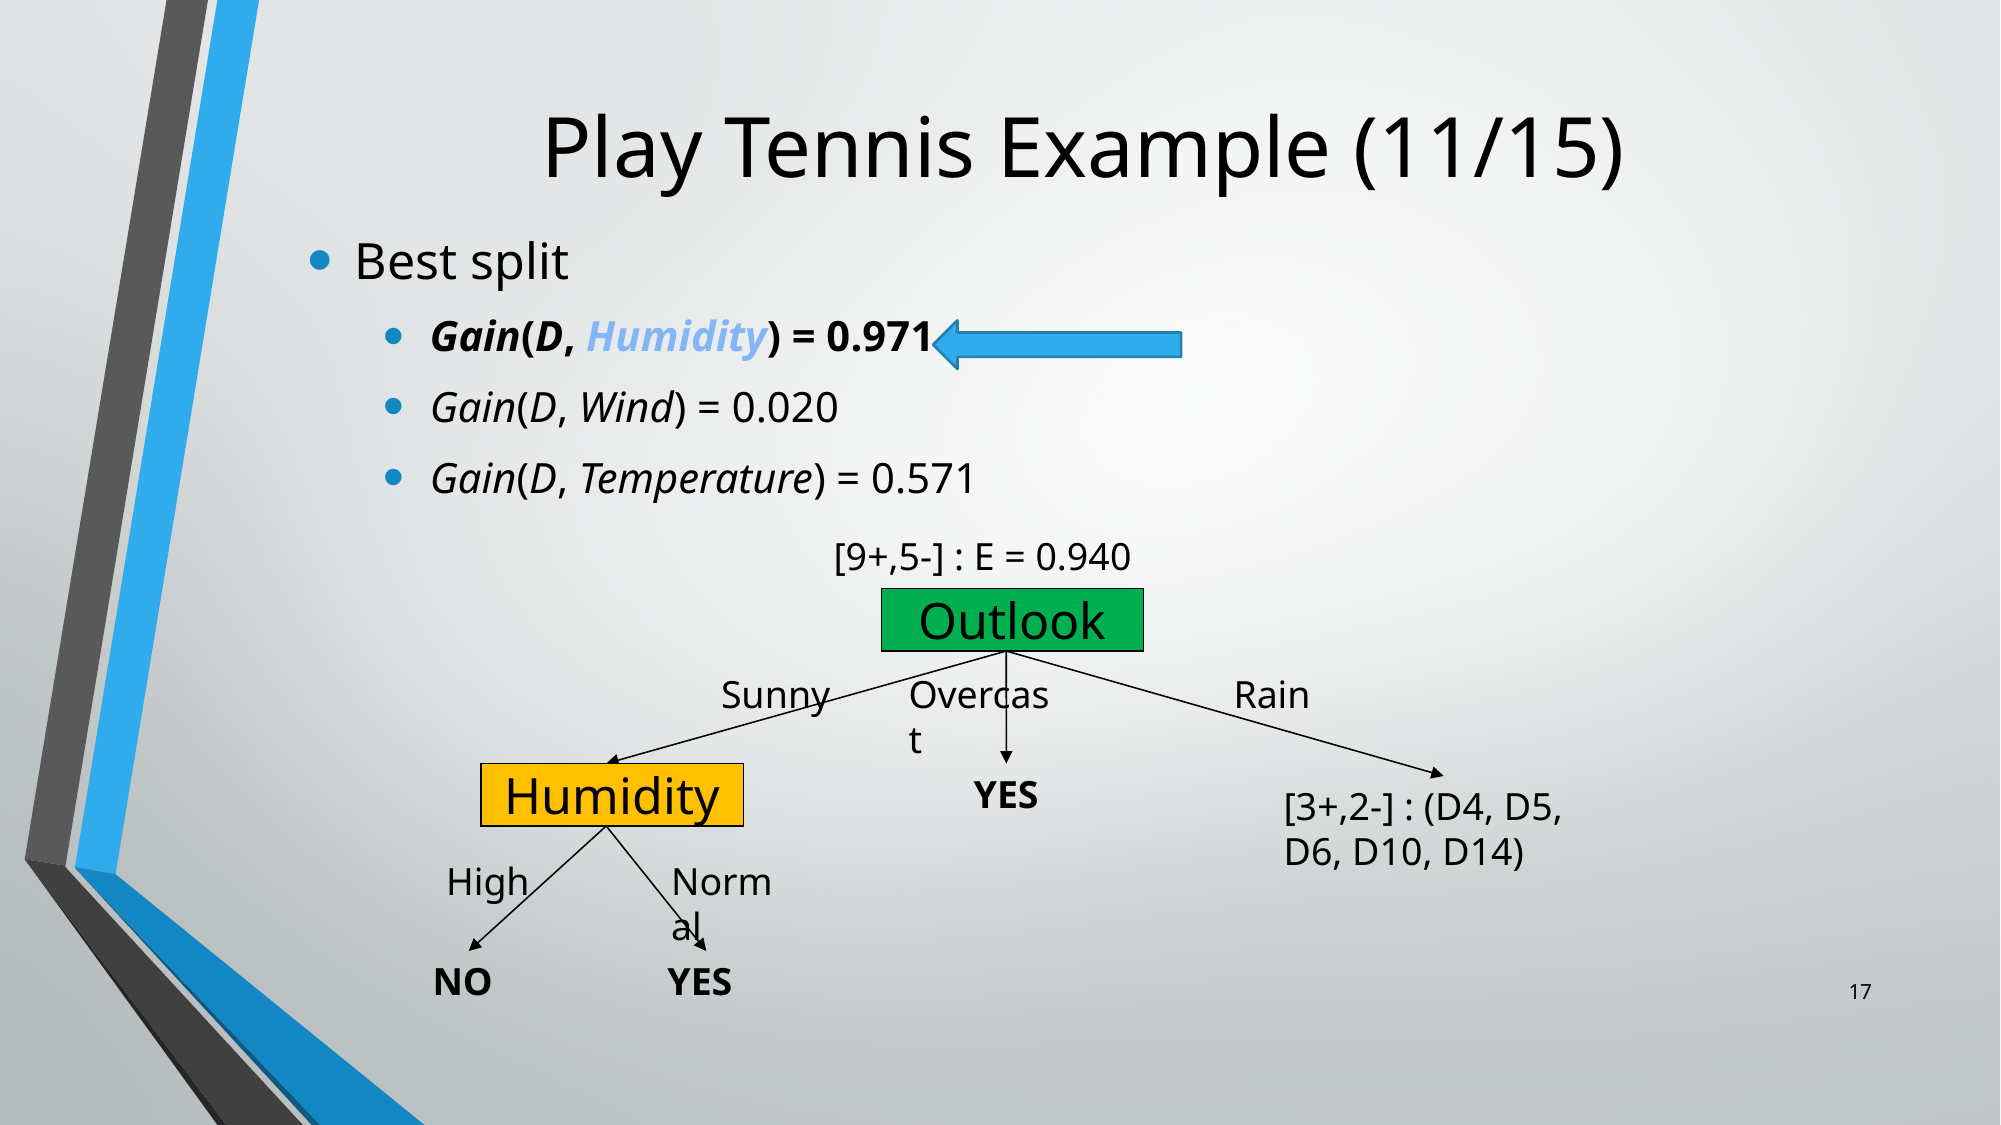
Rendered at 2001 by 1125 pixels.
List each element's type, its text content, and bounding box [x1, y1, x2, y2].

text_box Overcast [893, 663, 1069, 763]
text_box Humidity [481, 763, 744, 826]
slide_number 17 [1796, 962, 1887, 1023]
text_box [469, 911, 513, 950]
text_box High [431, 850, 582, 911]
text_box YES [643, 950, 757, 1011]
text_box Outlook [881, 588, 1144, 651]
title Play Tennis Example (11/15) [261, 0, 1906, 288]
text_box [3+,2-] : (D4, D5, D6, D10, D14) [1268, 775, 1632, 881]
text_box [1261, 724, 1443, 775]
text_box Normal [656, 850, 807, 956]
list Best split Gain(D, Humidity) = 0.971 Gain(D, Wind) = 0.020 Gain(D, Temperature) = 0.571 [292, 150, 1937, 664]
text_box [9+,5-] : E = 0.940 [818, 526, 1182, 586]
text_box YES [831, 763, 1182, 824]
text_box Sunny [706, 663, 857, 724]
text_box Rain [1218, 663, 1369, 724]
text_box [606, 724, 748, 763]
text_box NO [406, 950, 519, 1011]
text_box [932, 319, 1183, 371]
